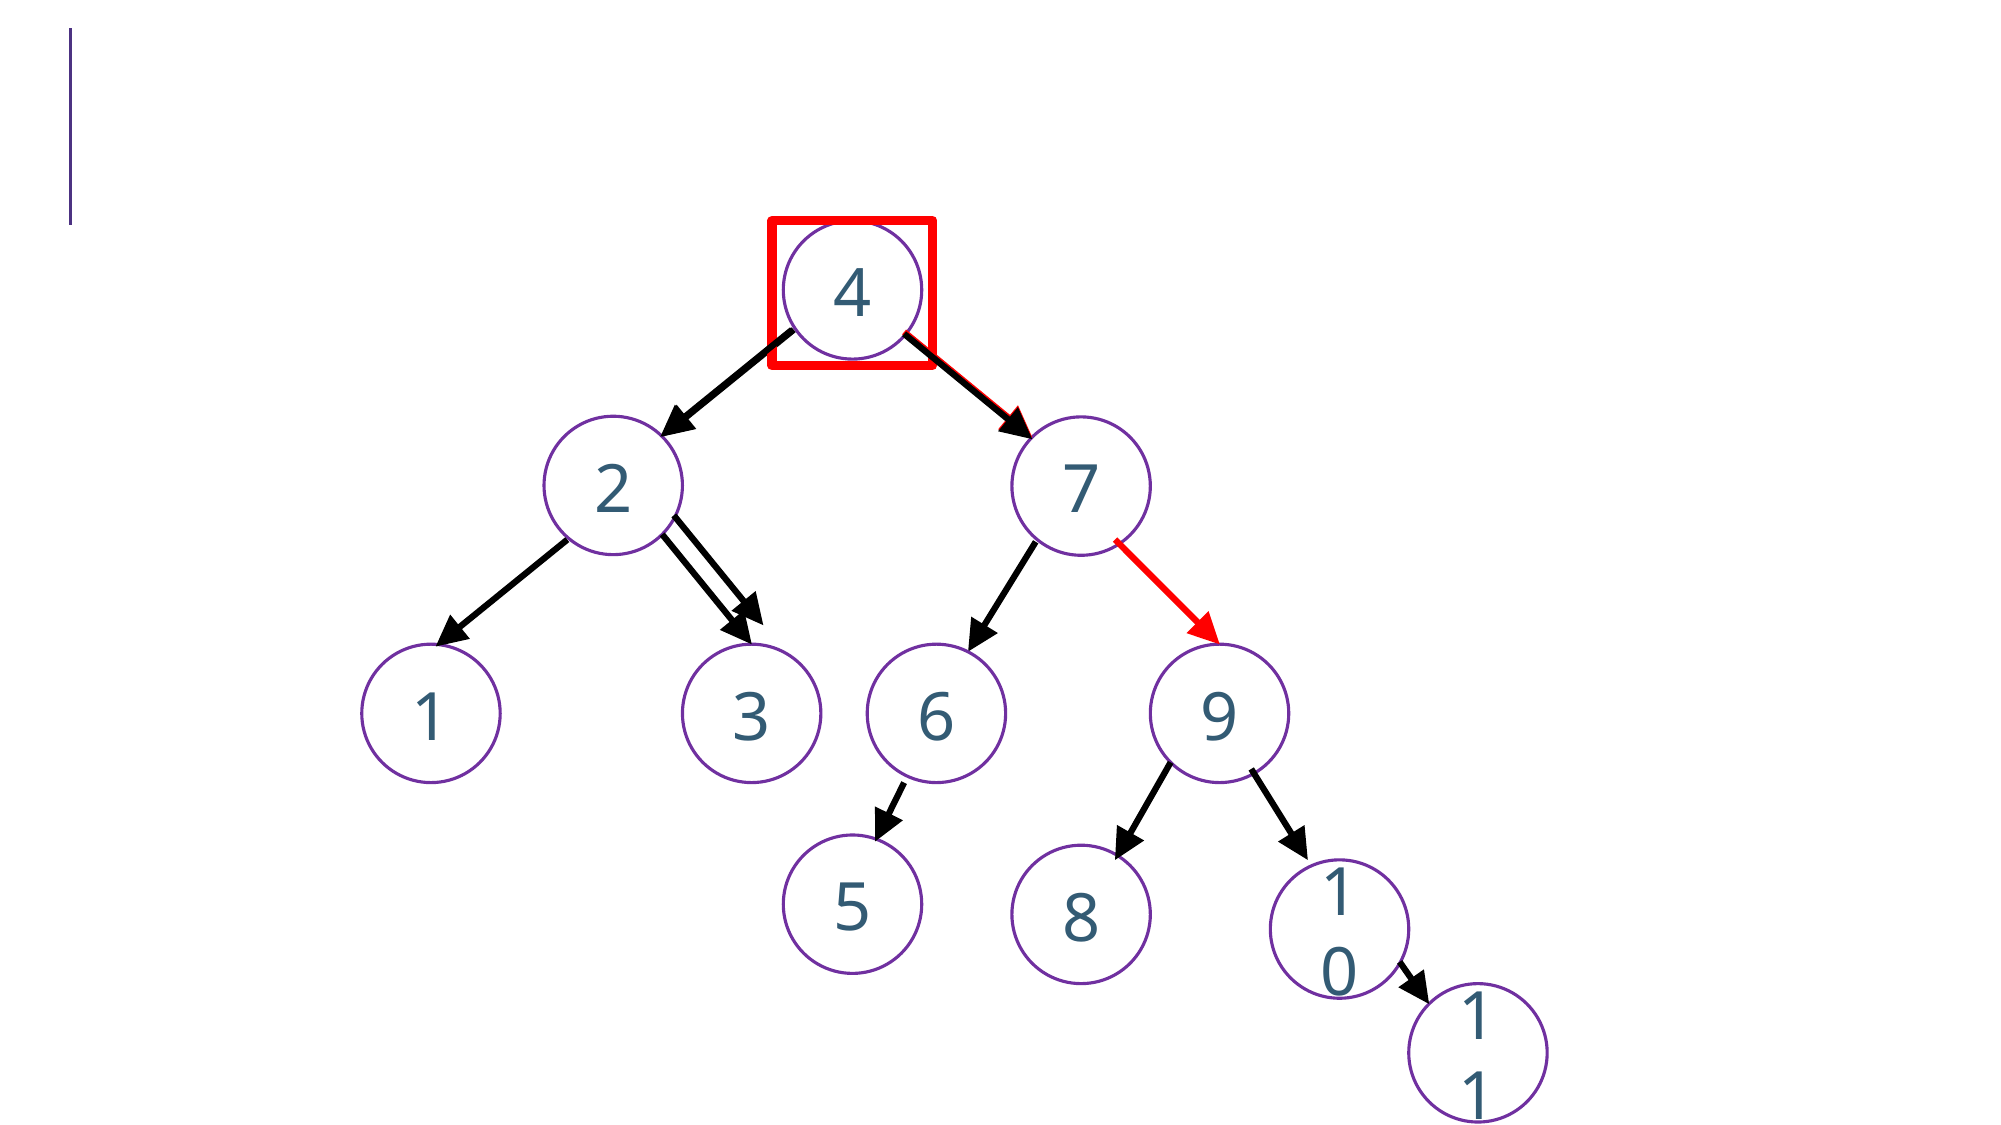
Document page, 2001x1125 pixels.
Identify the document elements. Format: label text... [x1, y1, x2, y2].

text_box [967, 541, 1036, 652]
text_box 9 [1149, 643, 1291, 784]
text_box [1250, 768, 1548, 1123]
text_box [1011, 762, 1171, 984]
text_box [1114, 539, 1220, 645]
text_box 7 [1010, 415, 1152, 557]
text_box [771, 219, 934, 367]
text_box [660, 329, 793, 437]
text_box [673, 515, 764, 626]
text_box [361, 329, 822, 783]
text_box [903, 333, 1033, 440]
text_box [783, 643, 1006, 974]
